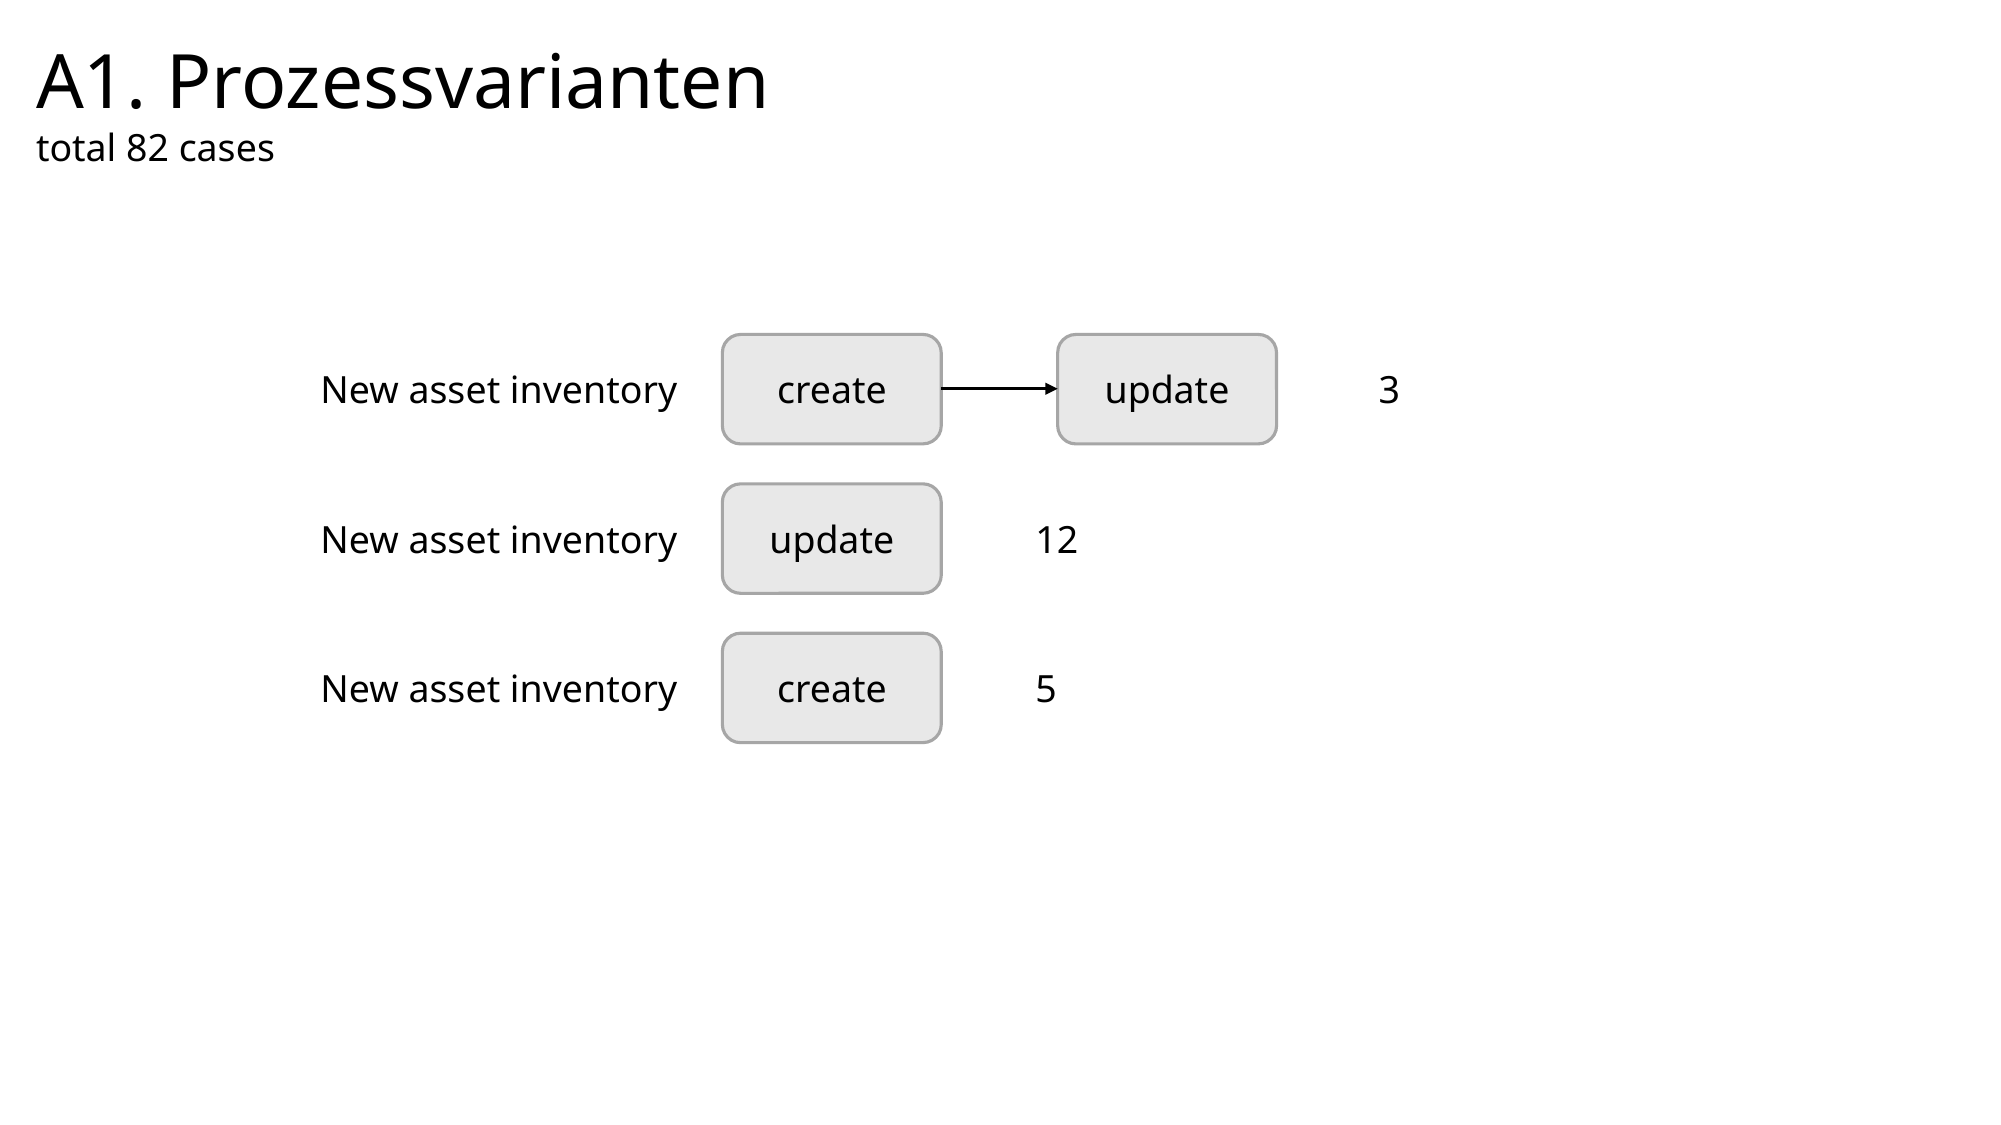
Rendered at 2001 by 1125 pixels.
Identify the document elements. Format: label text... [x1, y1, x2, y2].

text_box 3 [1363, 358, 1457, 419]
text_box New asset inventory [305, 508, 705, 568]
text_box [720, 482, 943, 595]
text_box 12 [1020, 508, 1122, 568]
text_box create [722, 657, 942, 718]
text_box [720, 631, 943, 745]
text_box create [722, 358, 942, 419]
text_box update [1057, 358, 1277, 419]
text_box A1. Prozessvarianten total 82 cases [21, 26, 785, 177]
text_box [720, 332, 943, 446]
text_box New asset inventory [305, 358, 705, 419]
text_box New asset inventory [305, 657, 705, 718]
text_box [1056, 332, 1279, 446]
text_box 5 [1020, 657, 1122, 718]
text_box update [722, 508, 942, 568]
